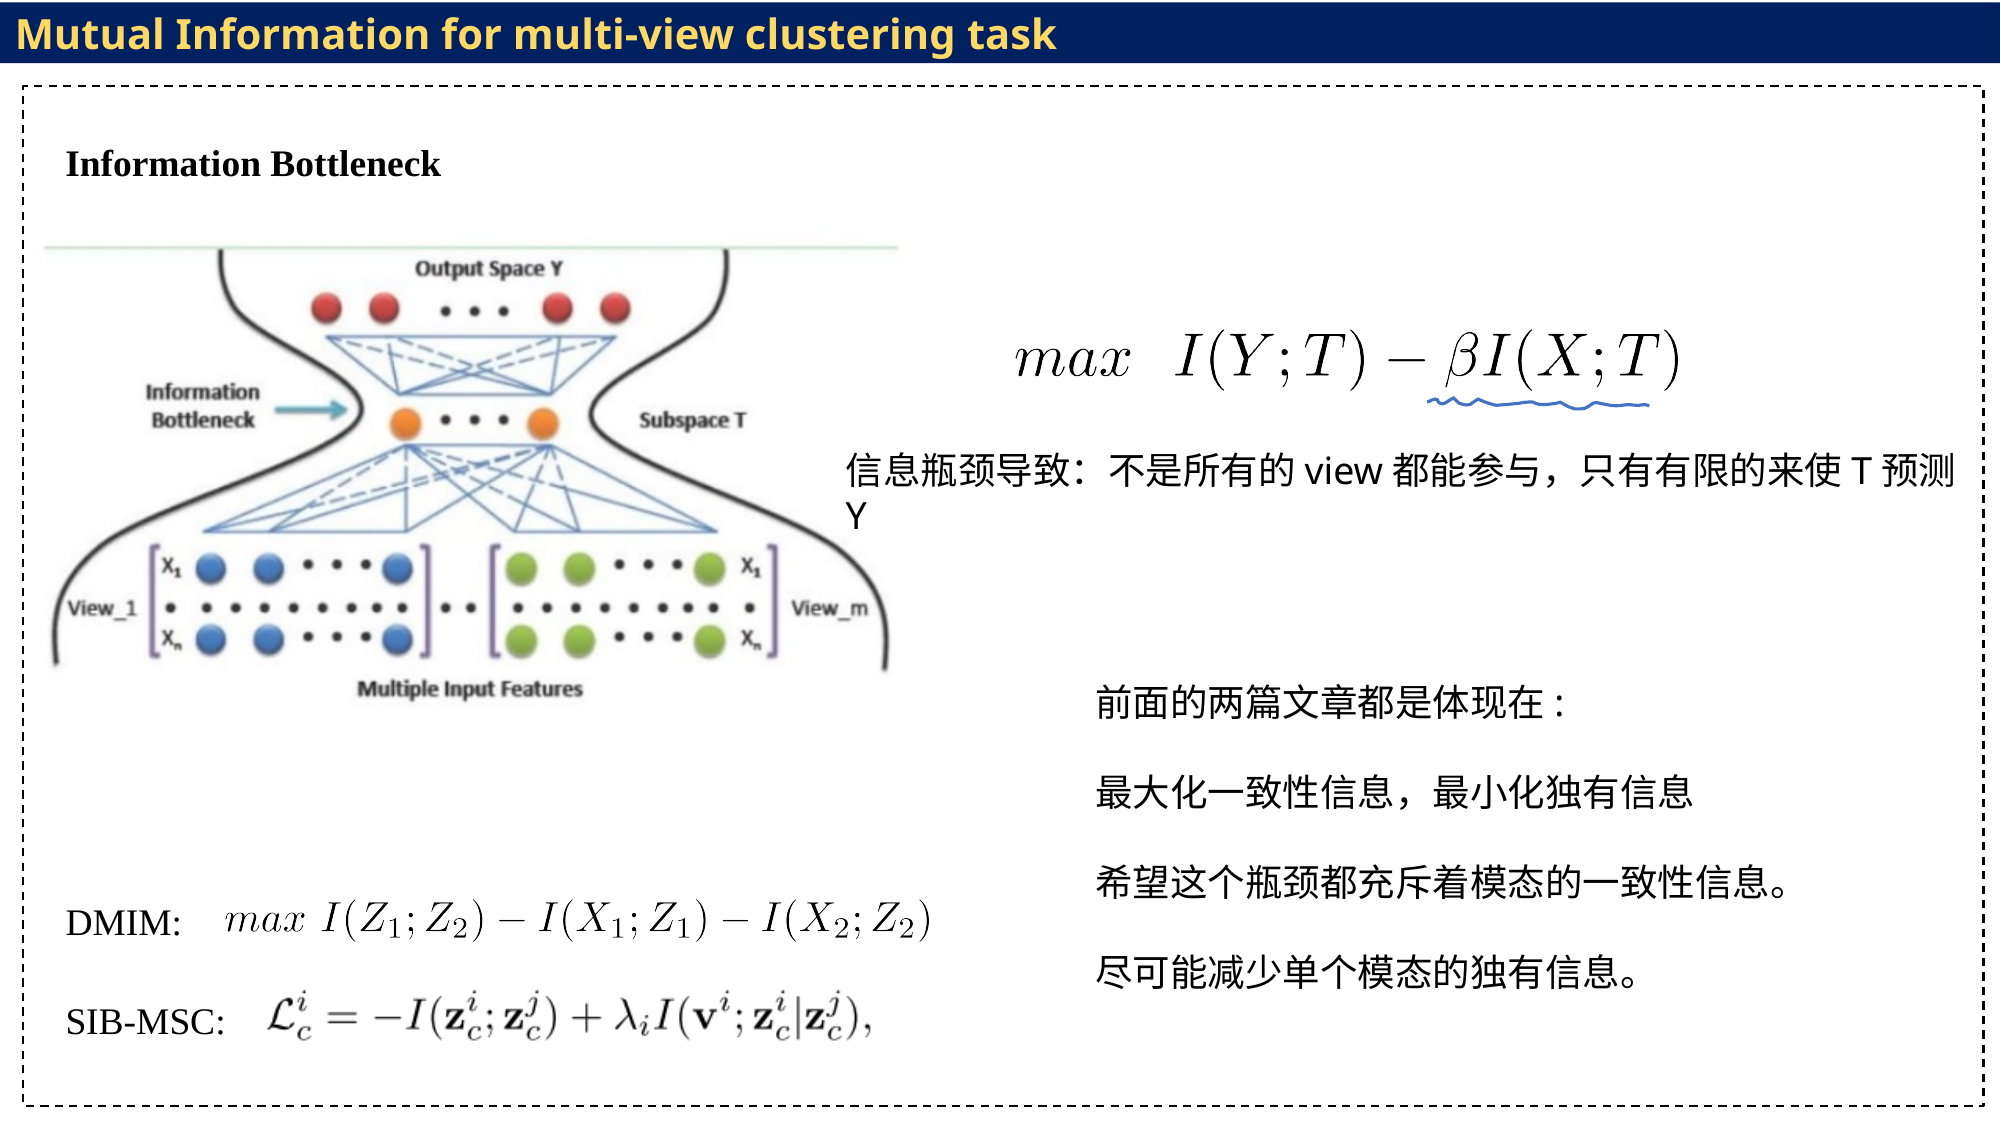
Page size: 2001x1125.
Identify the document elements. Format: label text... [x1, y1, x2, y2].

picture [18, 223, 920, 716]
text_box [23, 85, 1984, 1107]
picture [225, 899, 929, 942]
picture [243, 976, 905, 1074]
text_box Mutual Information for multi-view clustering task [0, 0, 1720, 65]
text_box [1720, 2, 2000, 64]
picture [1015, 329, 1678, 391]
